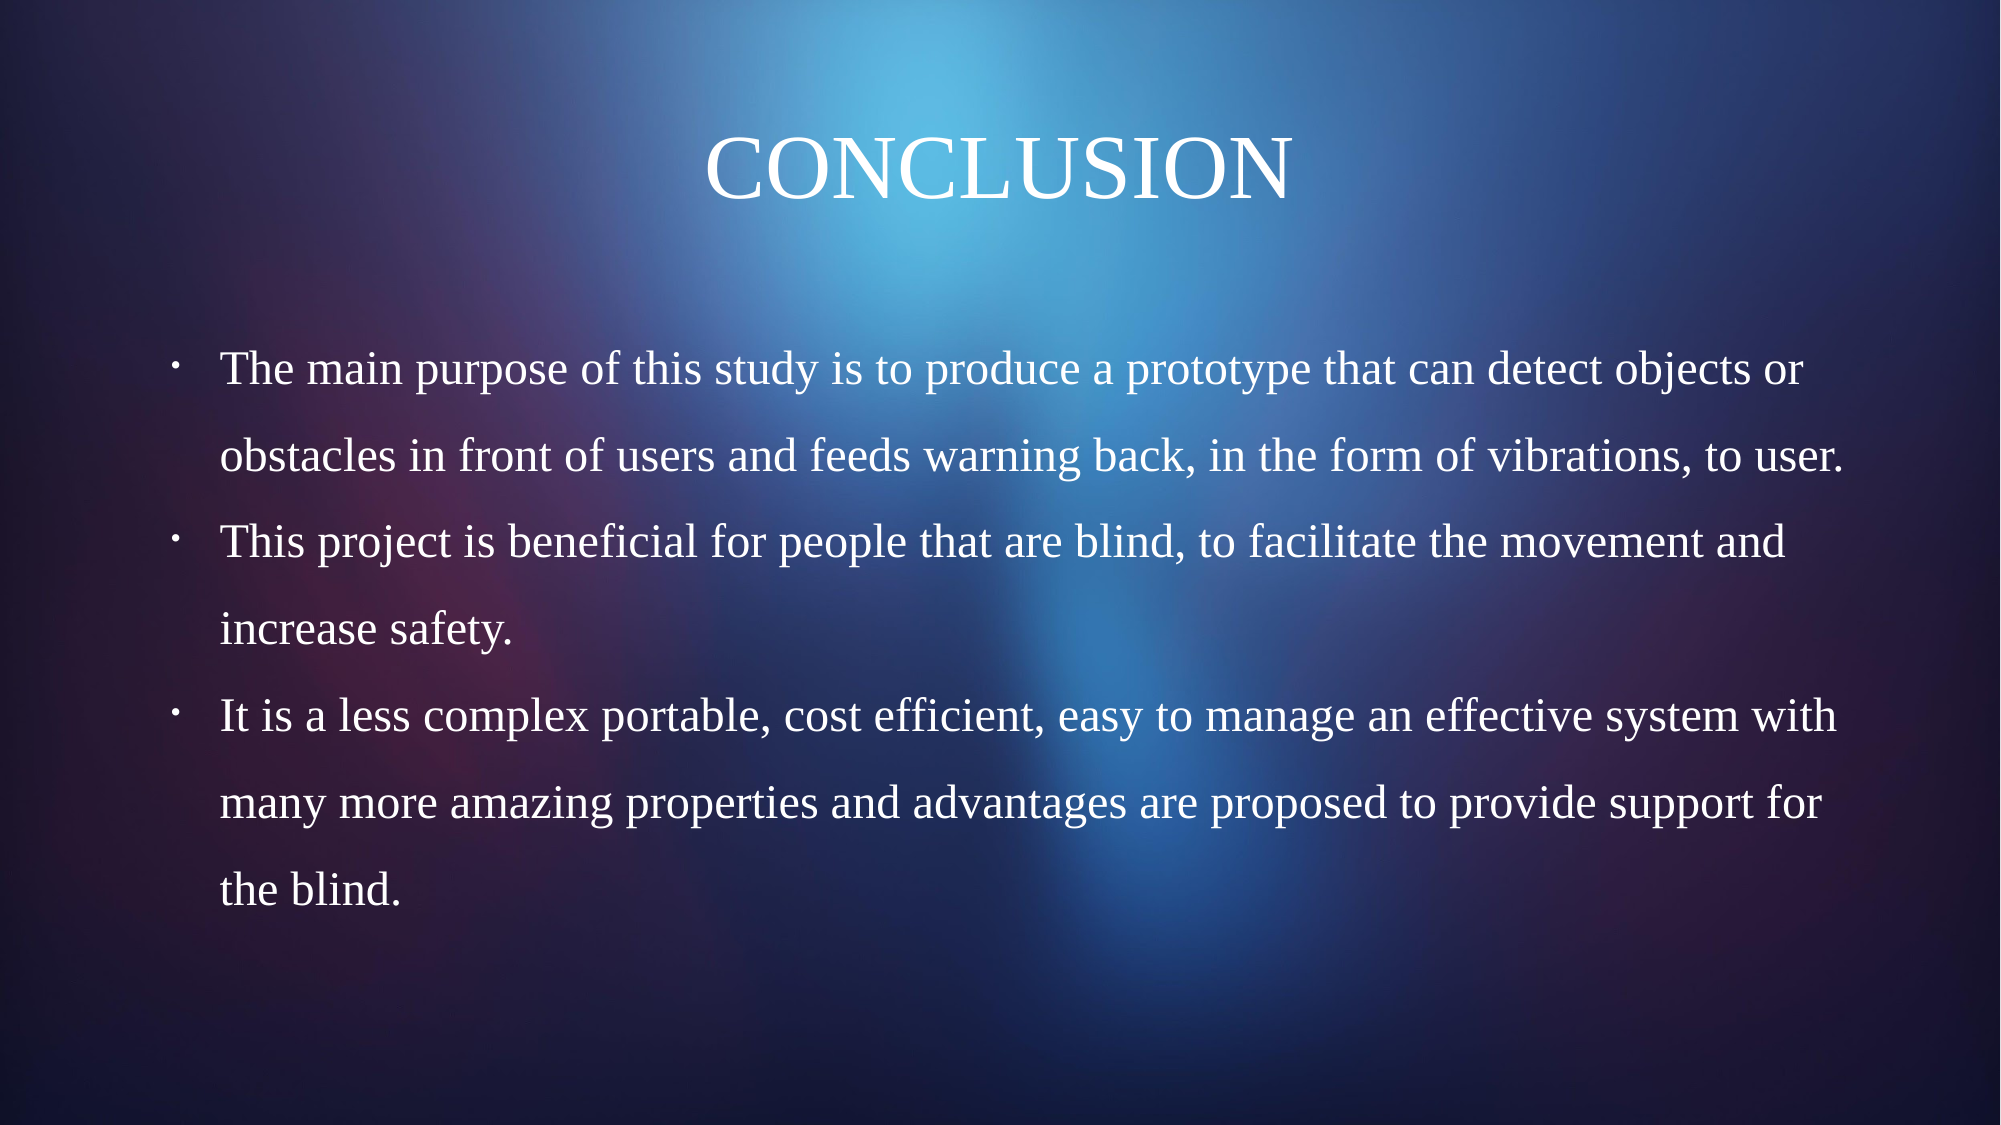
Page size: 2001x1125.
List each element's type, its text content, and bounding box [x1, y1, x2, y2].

picture [0, 0, 2001, 1125]
list The main purpose of this study is to produce a prototype that can detect objects or obstacles in front of users and feeds warning back, in the form of vibrations, to user. This project is beneficial for people that are blind, to facilitate the movement and increase safety. It is a less complex portable, cost efficient, easy to manage an effective system with many more amazing properties and advantages are proposed to provide support for the blind. [137, 299, 1863, 1014]
title CONCLUSION [137, 59, 1863, 278]
